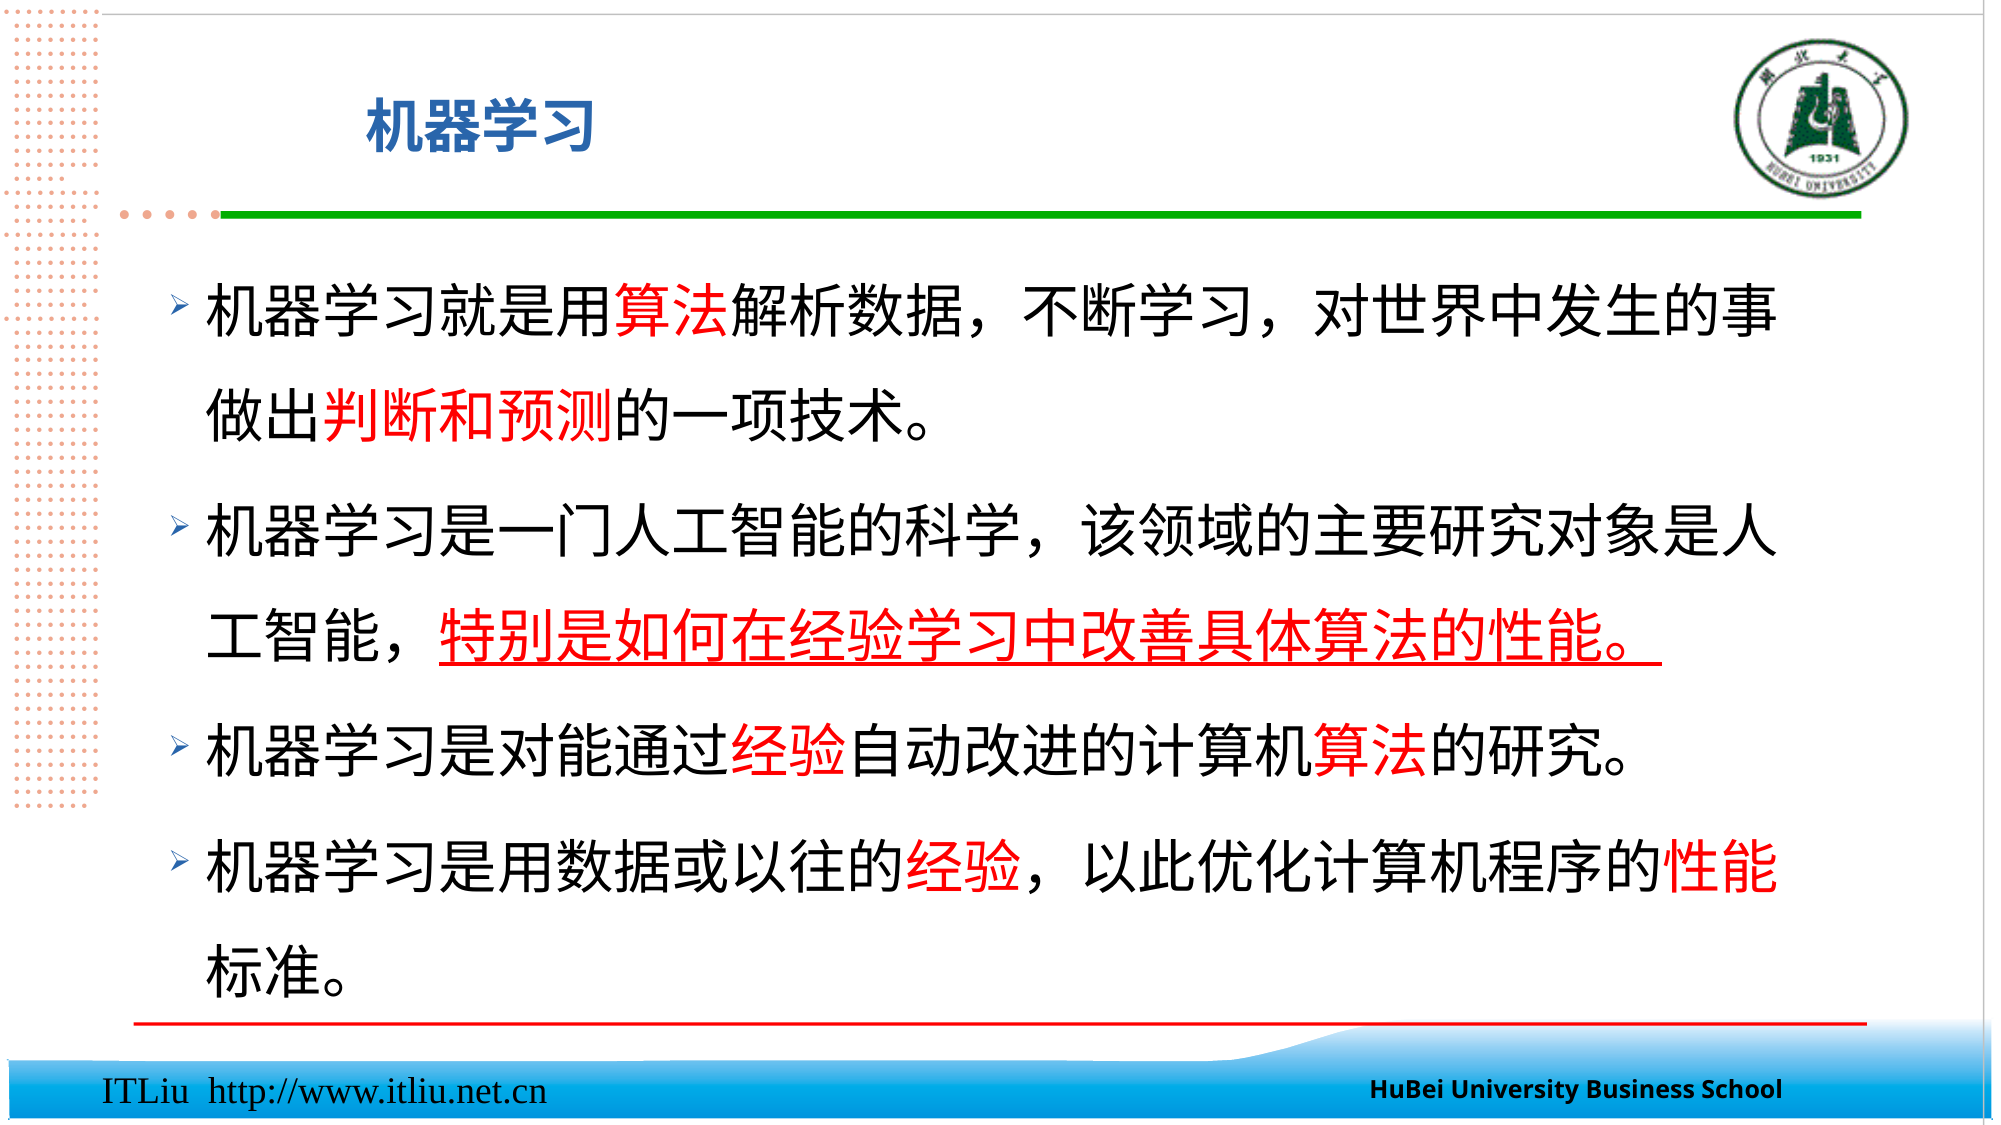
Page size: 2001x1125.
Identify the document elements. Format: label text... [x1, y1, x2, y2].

picture [1732, 37, 1917, 202]
text_box 机器学习就是用算法解析数据，不断学习，对世界中发生的事做出判断和预测的一项技术。 机器学习是一门人工智能的科学，该领域的主要研究对象是人工智能，特别是如何在经验学习中改善具体算法的性能。 机器学习是对能通过经验自动改进的计算机算法的研究。 机器学习是用数据或以往的经验，以此优化计算机程序的性能标准。 [78, 231, 1851, 1035]
text_box 机器学习 [350, 90, 1149, 177]
